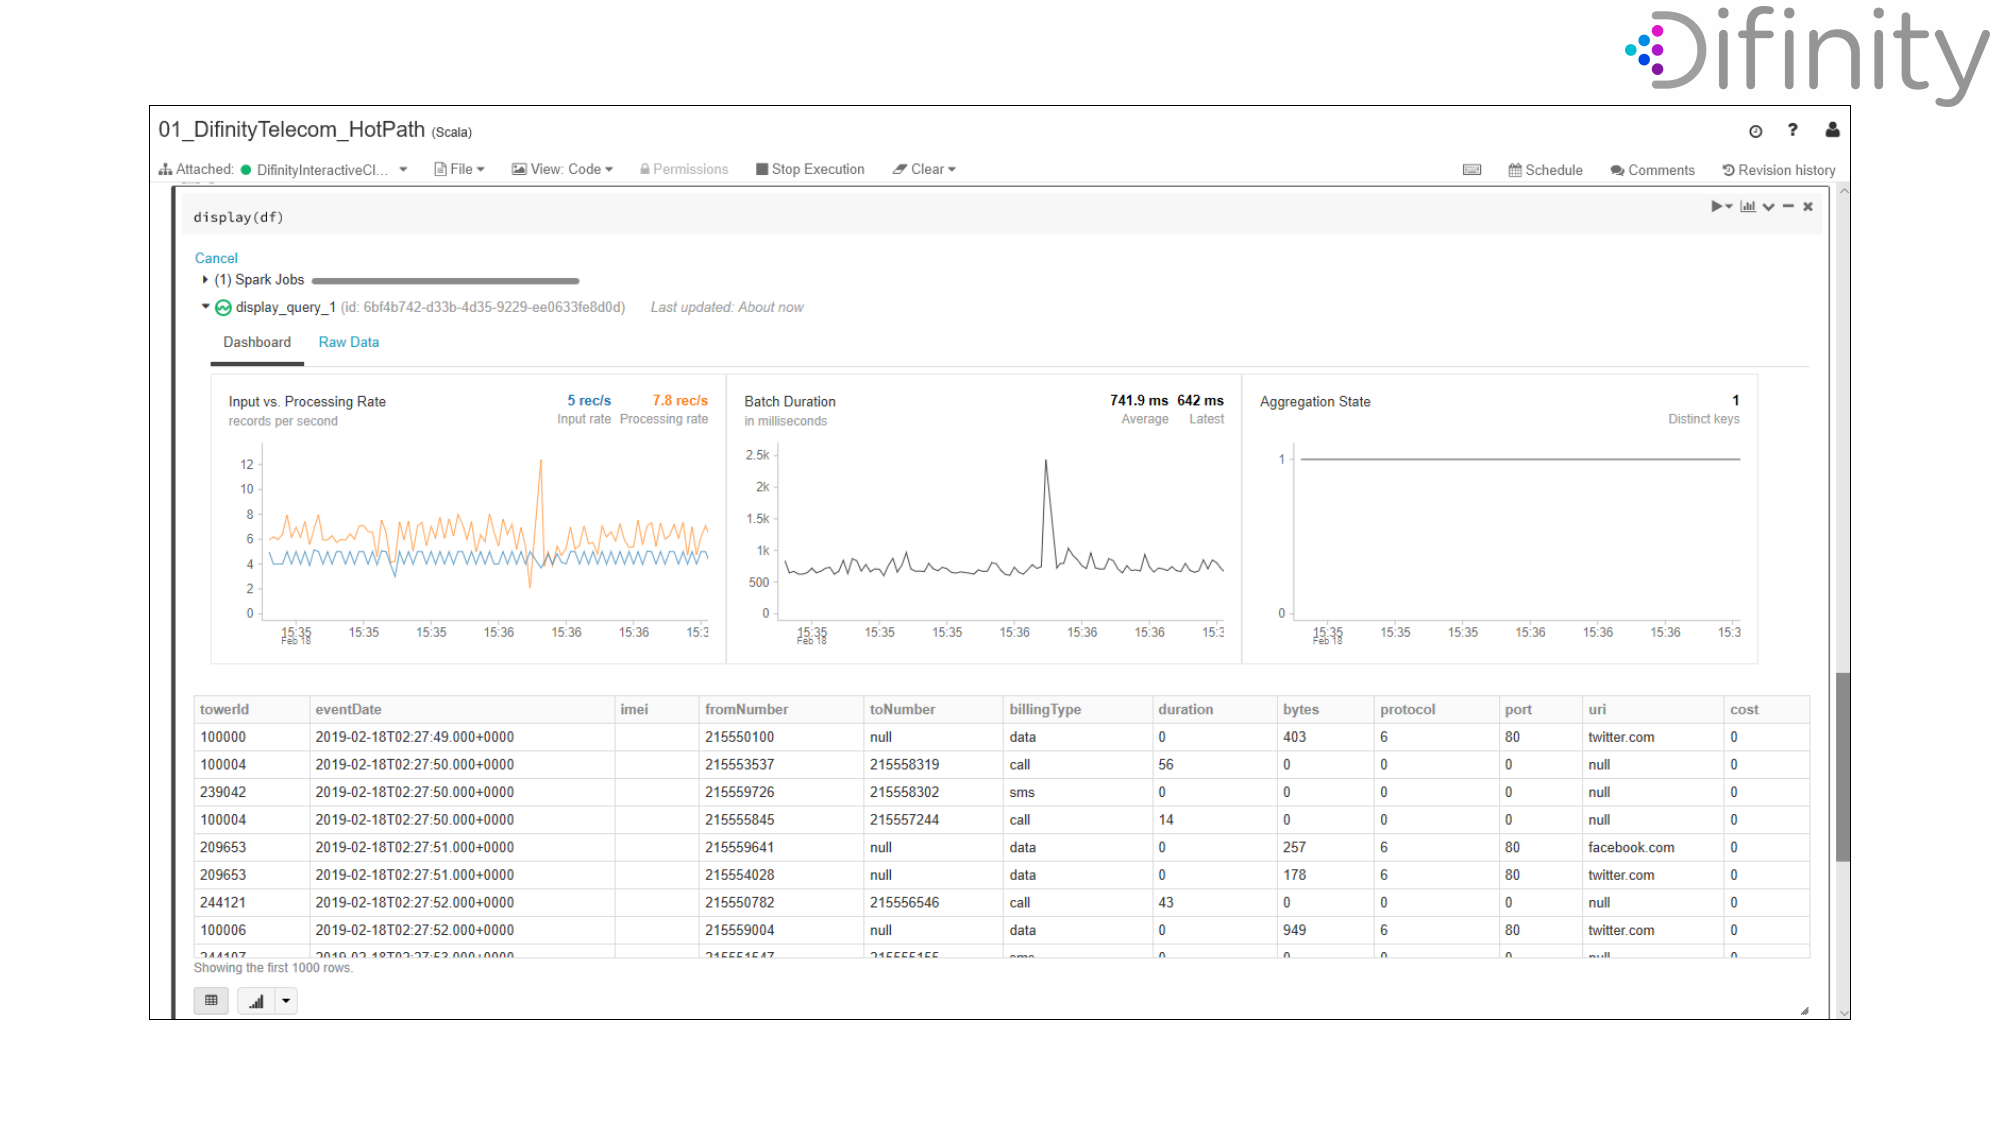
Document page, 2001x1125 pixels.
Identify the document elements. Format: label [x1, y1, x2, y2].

picture [149, 6, 1990, 1020]
